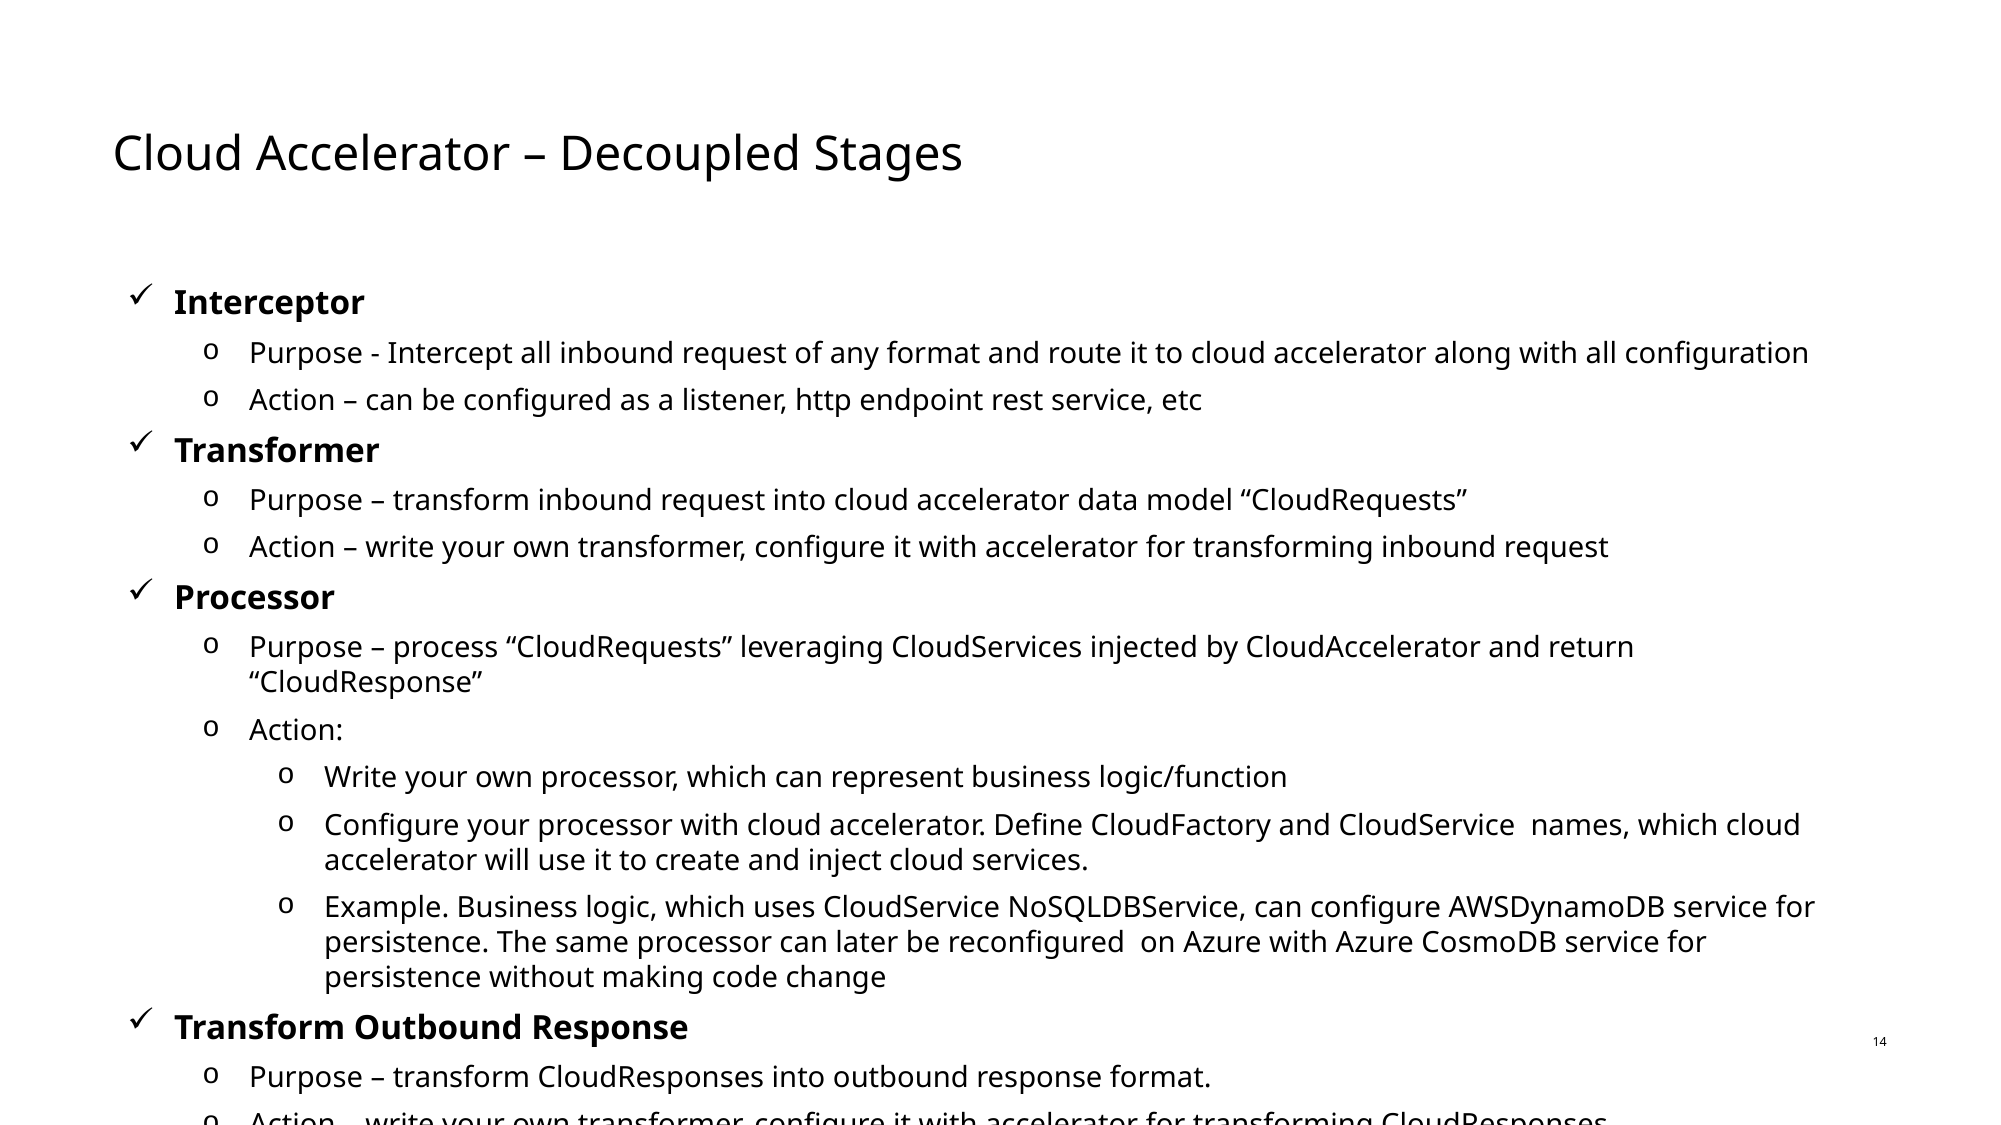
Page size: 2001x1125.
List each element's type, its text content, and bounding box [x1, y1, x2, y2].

title Cloud Accelerator – Decoupled Stages [112, 122, 1887, 246]
text_box Interceptor Purpose - Intercept all inbound request of any format and route it to cloud accelerator along with all configuration Action – can be configured as a listener, http endpoint rest service, etc Transformer Purpose – transform inbound request into cloud accelerator data model “CloudRequests” Action – write your own transformer, configure it with accelerator for transforming inbound request Processor Purpose – process “CloudRequests” leveraging CloudServices injected by CloudAccelerator and return “CloudResponse” Action: Write your own processor, which can represent business logic/function Configure your processor with cloud accelerator. Define CloudFactory and CloudService names, which cloud accelerator will use it to create and inject cloud services. Example. Business logic, which uses CloudService NoSQLDBService, can configure AWSDynamoDB service for persistence. The same processor can later be reconfigured on Azure with Azure CosmoDB service for persistence without making code change Transform Outbound Response Purpose – transform CloudResponses into outbound response format. Action – write your own transformer, configure it with accelerator for transforming CloudResponses [112, 274, 1842, 1125]
slide_number 14 [1842, 1035, 1887, 1051]
